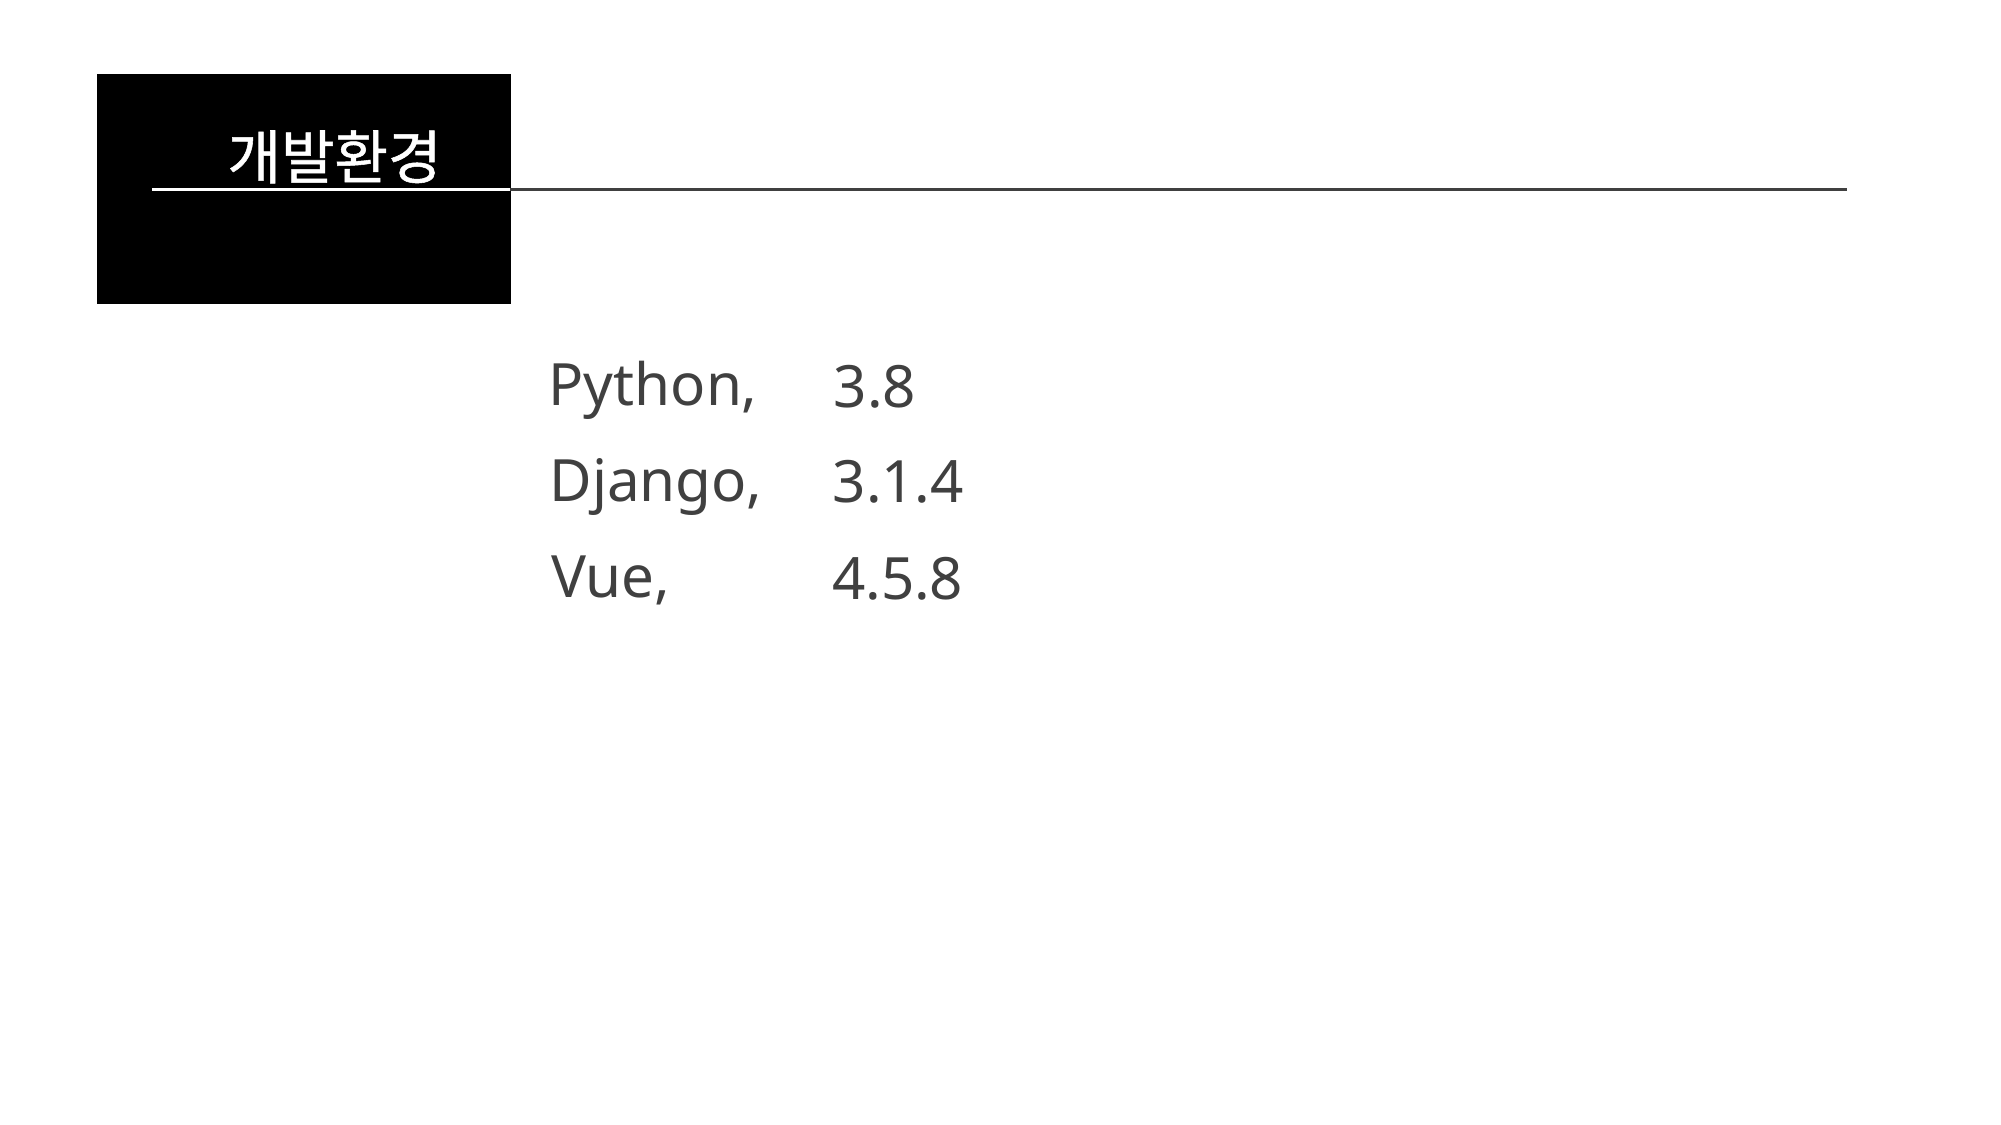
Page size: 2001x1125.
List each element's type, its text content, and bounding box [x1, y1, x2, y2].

text_box 개발환경 [212, 191, 540, 198]
text_box Vue, [536, 531, 685, 617]
text_box 4.5.8 [817, 533, 978, 619]
text_box 3.1.4 [818, 436, 979, 522]
text_box 개발환경 [212, 113, 540, 188]
text_box Django, [534, 435, 778, 521]
text_box 3.8 [819, 342, 931, 427]
text_box [97, 74, 511, 304]
text_box Python, [534, 339, 773, 425]
